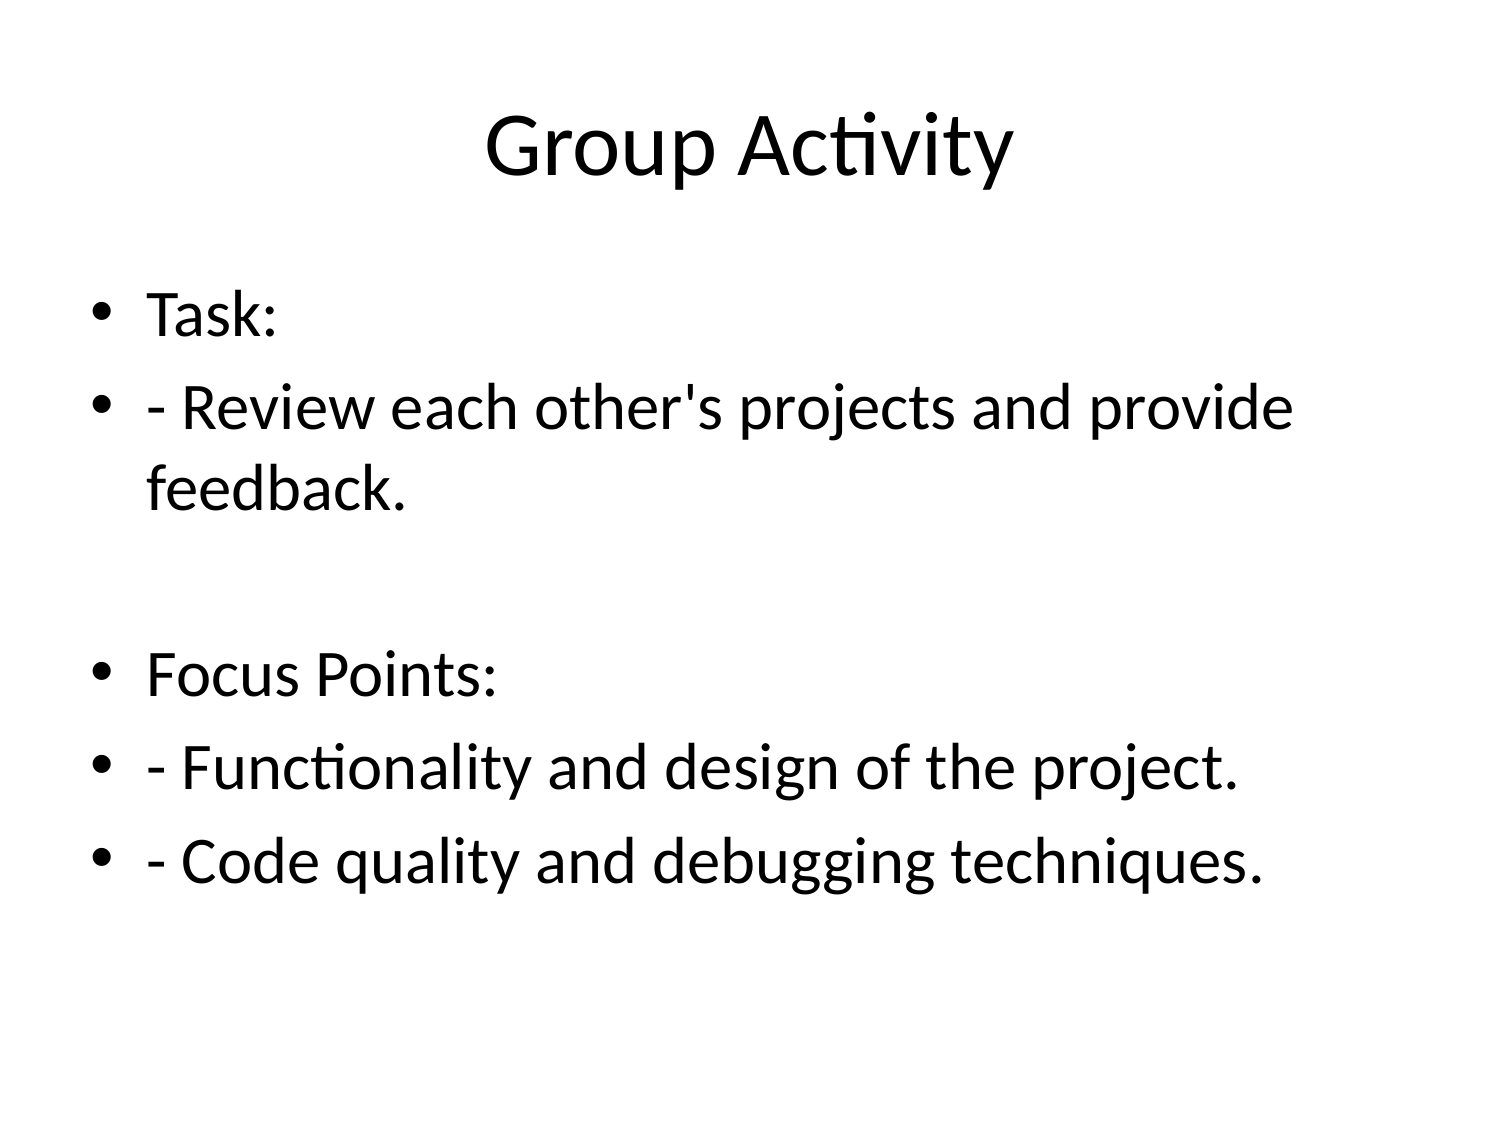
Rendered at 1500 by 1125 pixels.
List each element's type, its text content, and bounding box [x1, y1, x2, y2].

list Task: - Review each other's projects and provide feedback. Focus Points: - Functionality and design of the project. - Code quality and debugging techniques. [75, 262, 1425, 1005]
title Group Activity [75, 45, 1425, 233]
